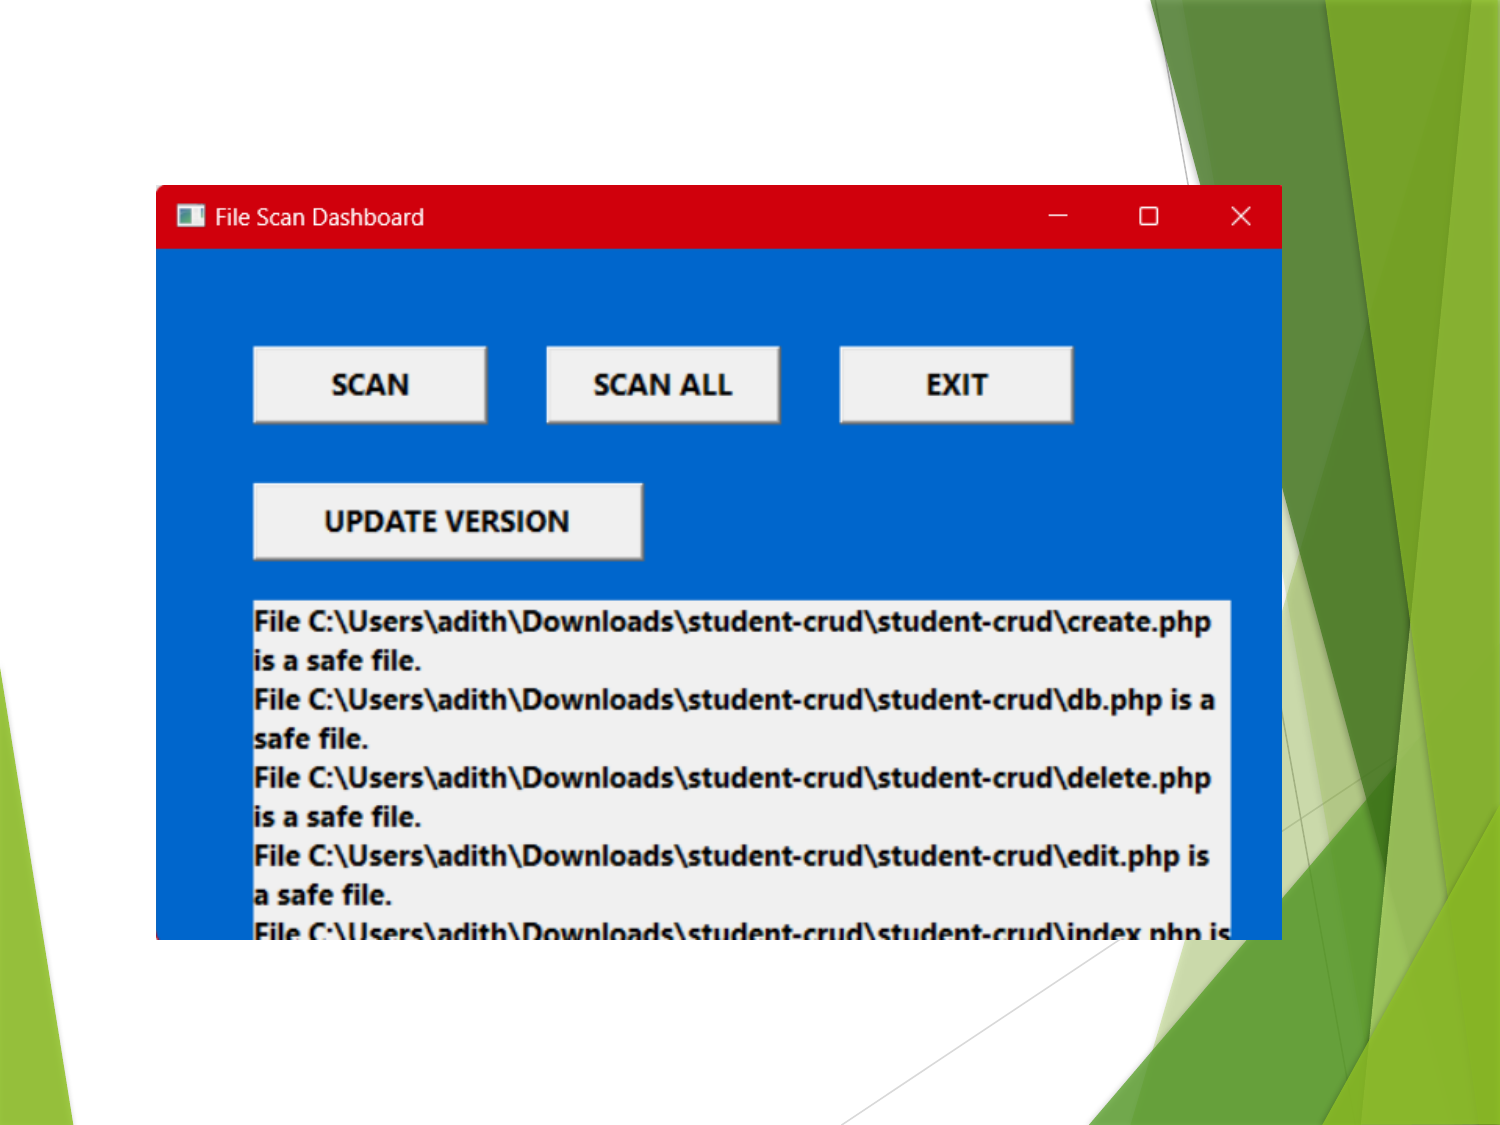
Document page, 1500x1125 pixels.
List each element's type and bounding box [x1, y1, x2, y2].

picture [155, 184, 1283, 941]
